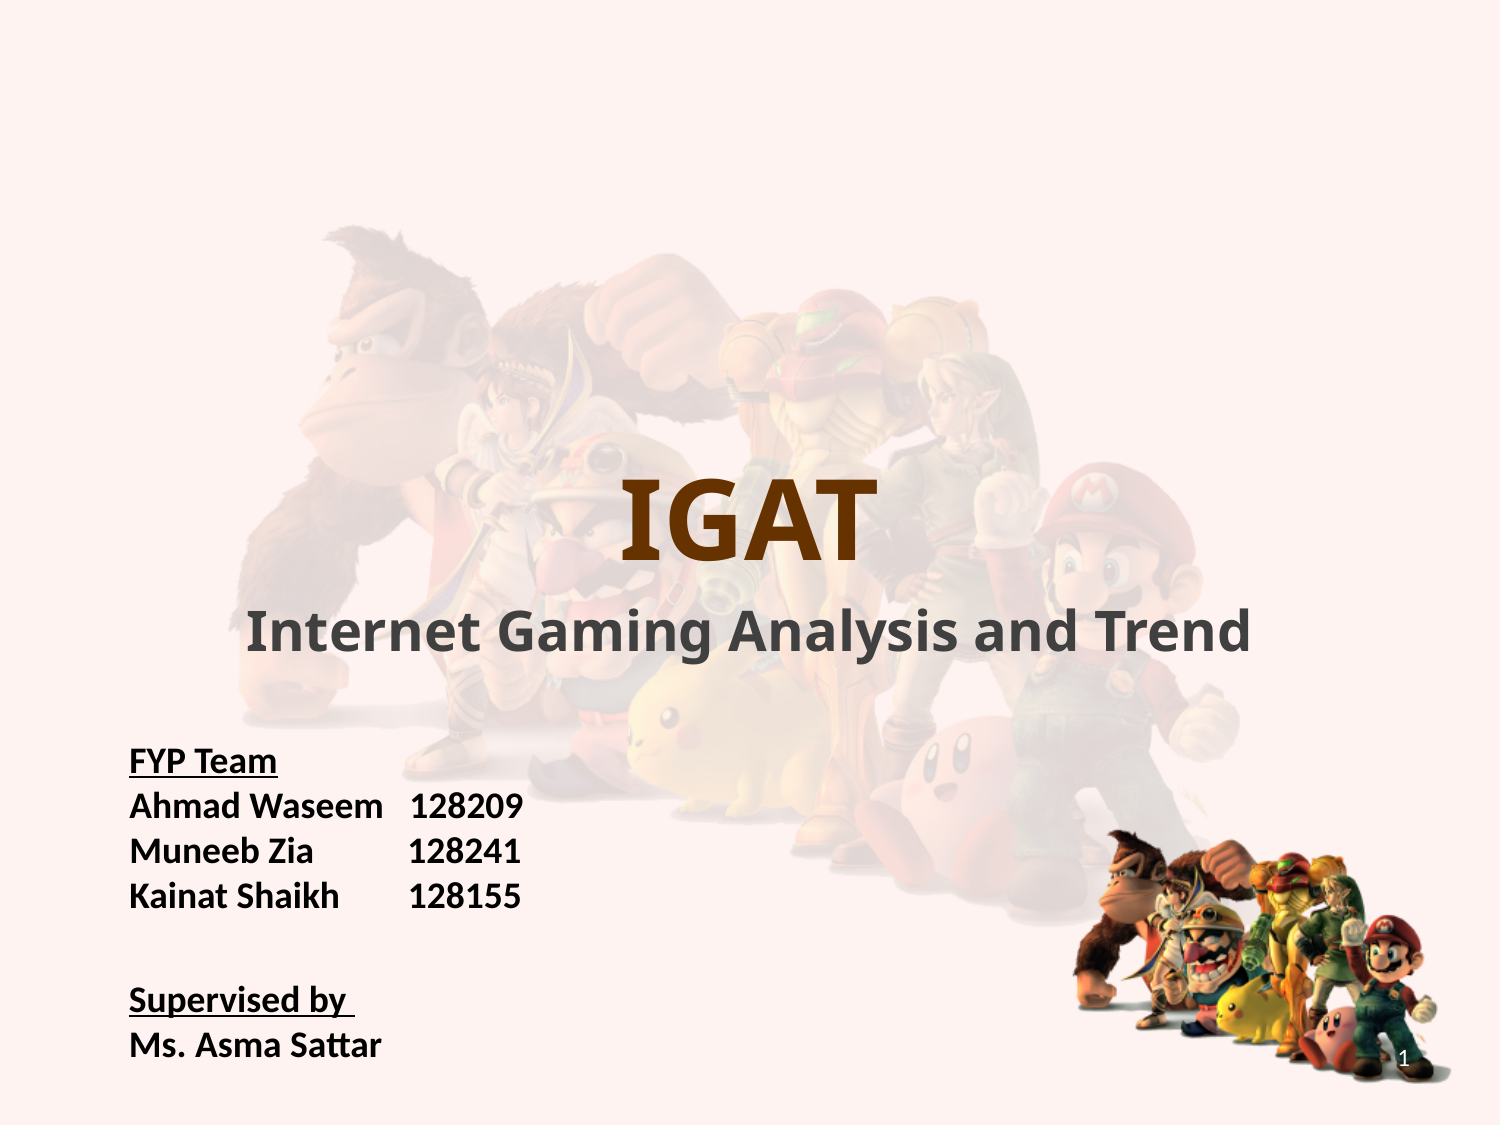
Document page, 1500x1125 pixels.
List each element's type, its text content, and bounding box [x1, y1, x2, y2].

title IGAT [112, 349, 1388, 591]
subtitle Internet Gaming Analysis and Trend [225, 587, 1275, 688]
text_box FYP Team Ahmad Waseem 128209 Muneeb Zia 128241 Kainat Shaikh 128155 [114, 728, 539, 924]
slide_number 1 [1074, 1026, 1425, 1087]
text_box Supervised by Ms. Asma Sattar [114, 967, 398, 1072]
picture [0, 0, 1500, 1125]
